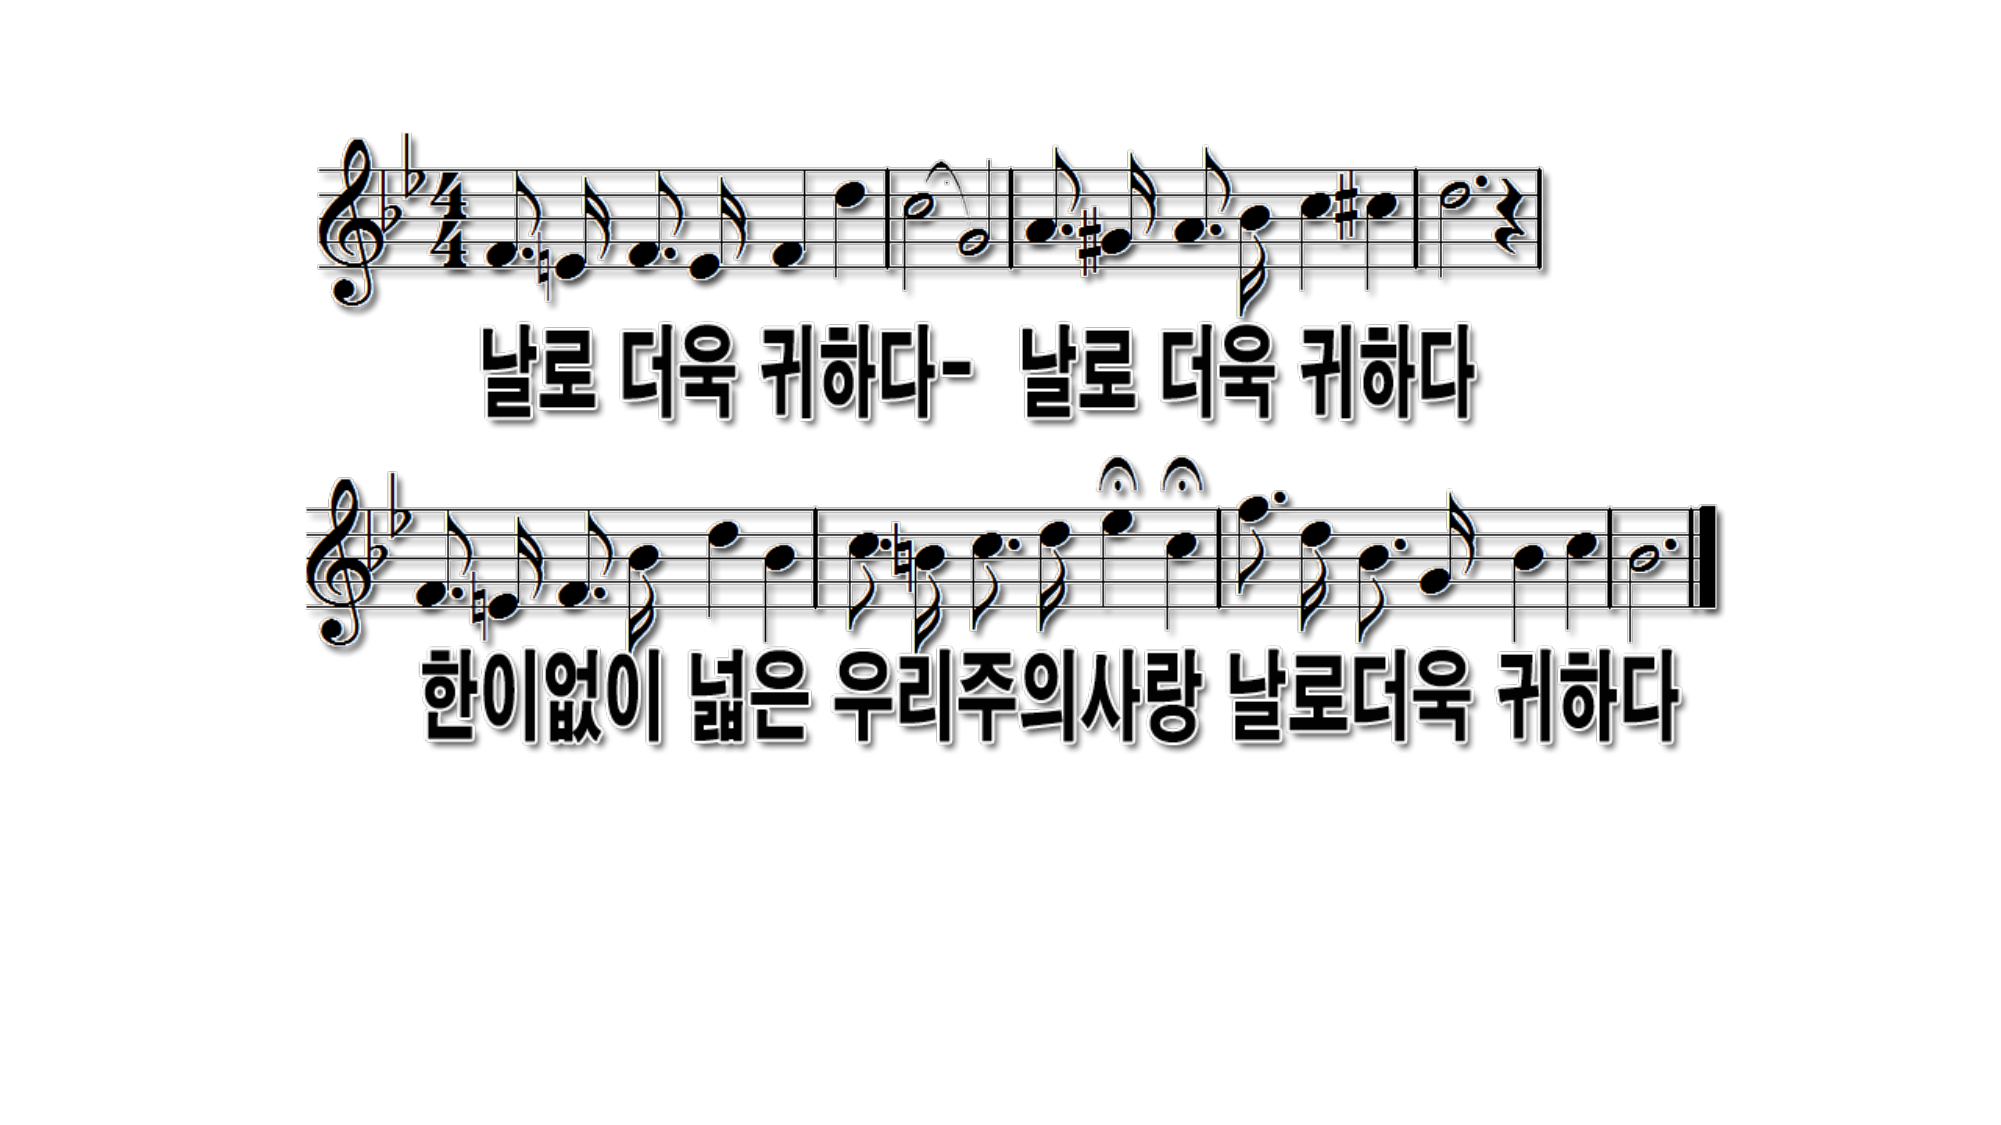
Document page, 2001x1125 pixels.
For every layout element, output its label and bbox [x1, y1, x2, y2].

picture [249, 0, 1750, 835]
